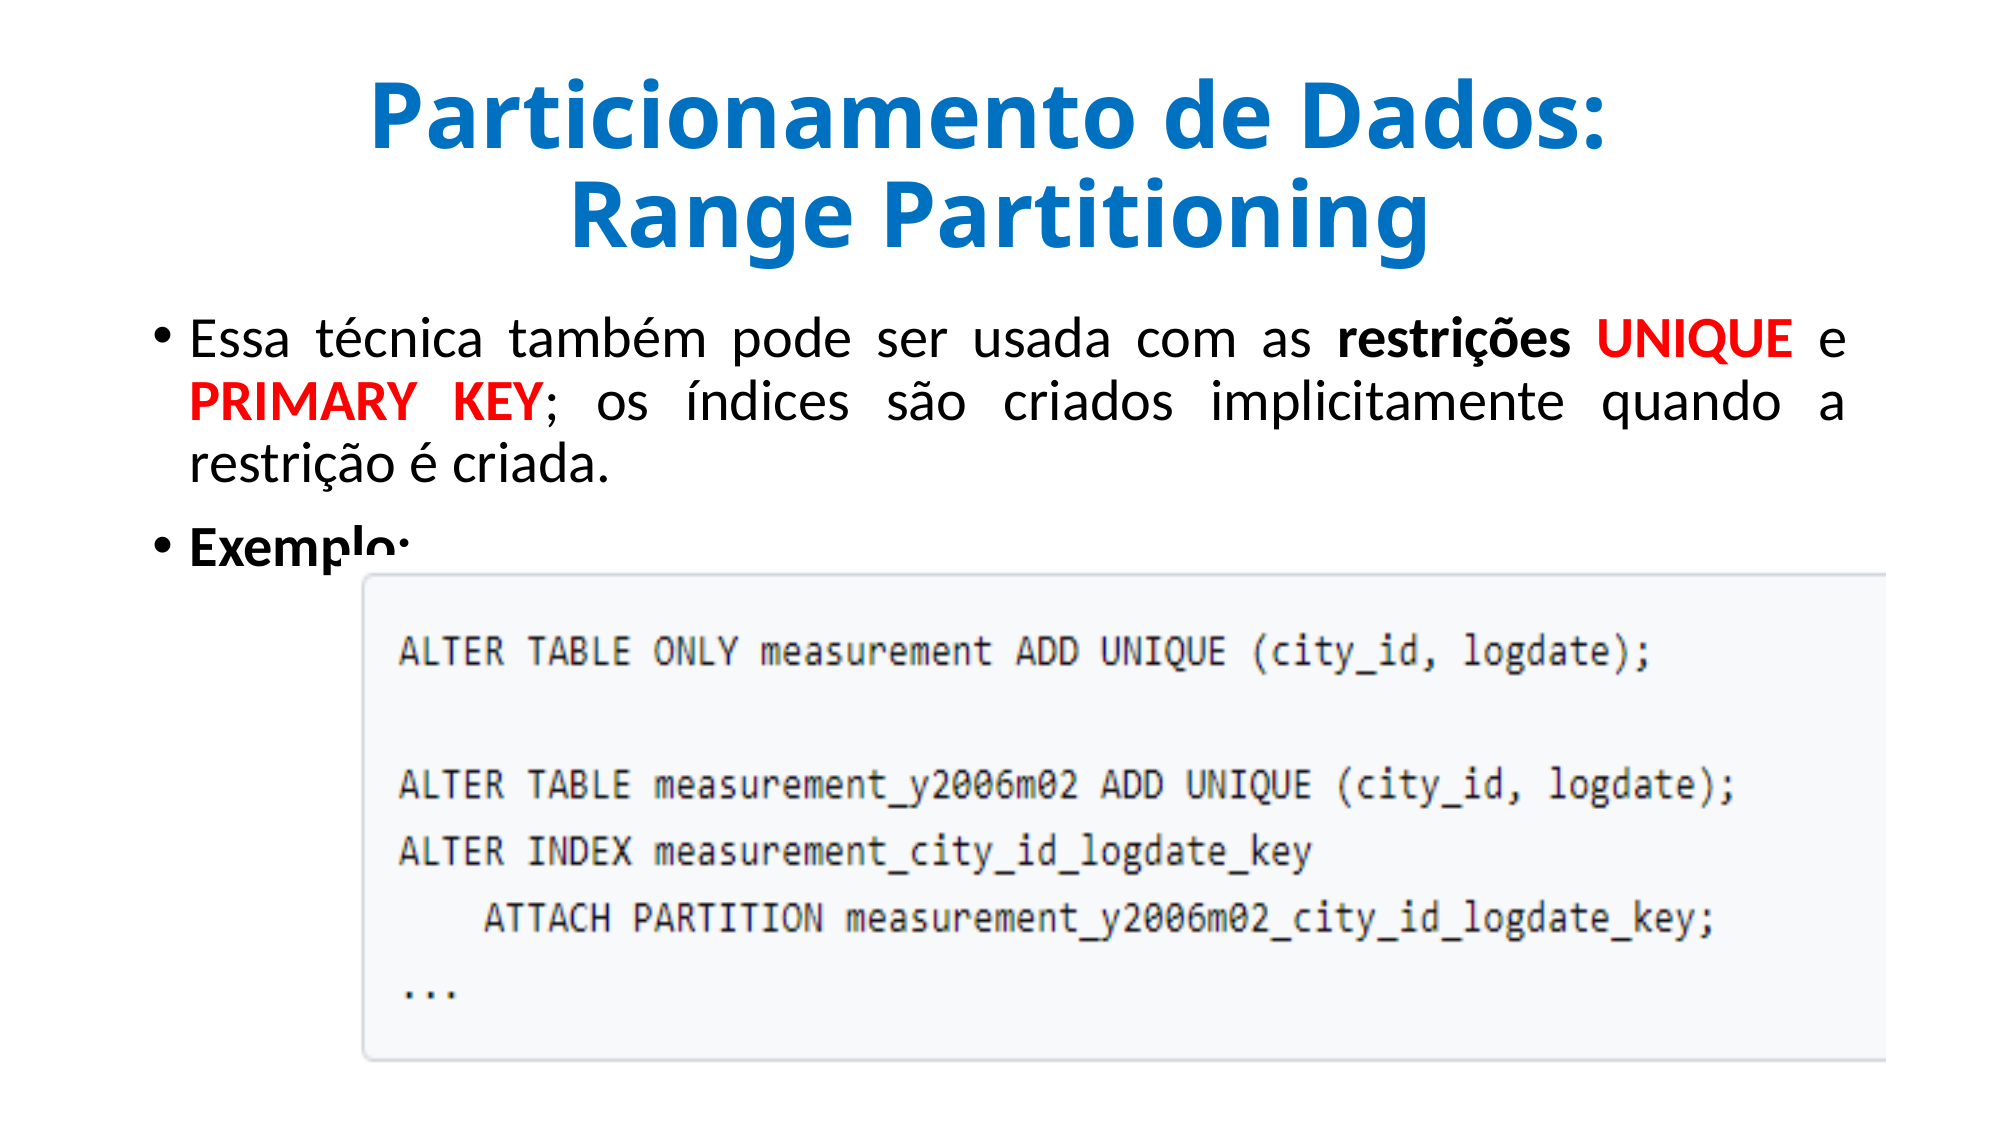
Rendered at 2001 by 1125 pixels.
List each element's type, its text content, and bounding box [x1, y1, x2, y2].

picture [341, 555, 1887, 1101]
list Essa técnica também pode ser usada com as restrições UNIQUE e PRIMARY KEY; os índices são criados implicitamente quando a restrição é criada. Exemplo: [137, 299, 1863, 587]
title Particionamento de Dados: Range Partitioning [137, 59, 1863, 278]
